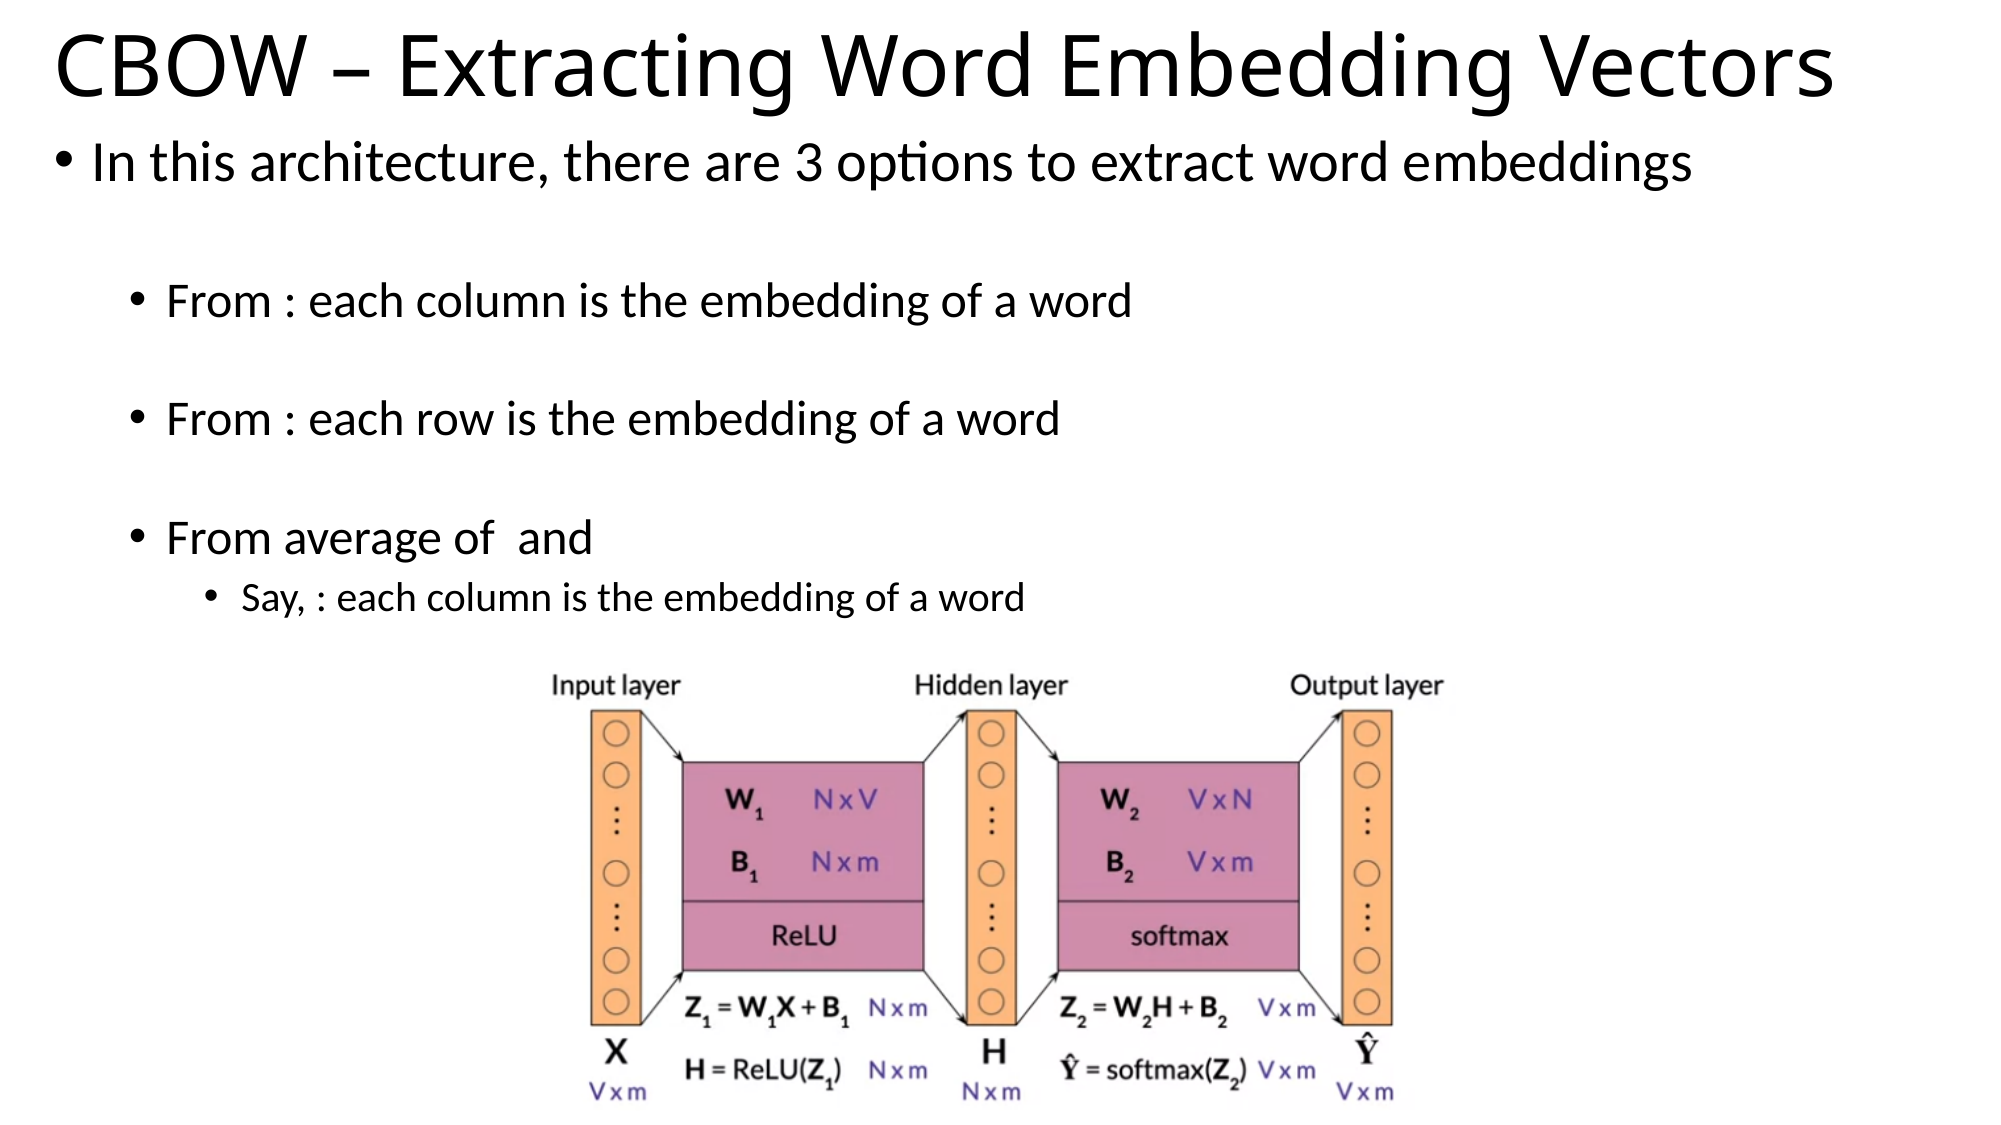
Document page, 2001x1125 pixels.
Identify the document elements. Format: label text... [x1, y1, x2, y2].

title CBOW – Extracting Word Embedding Vectors [39, 14, 1950, 124]
picture [542, 668, 1458, 1111]
